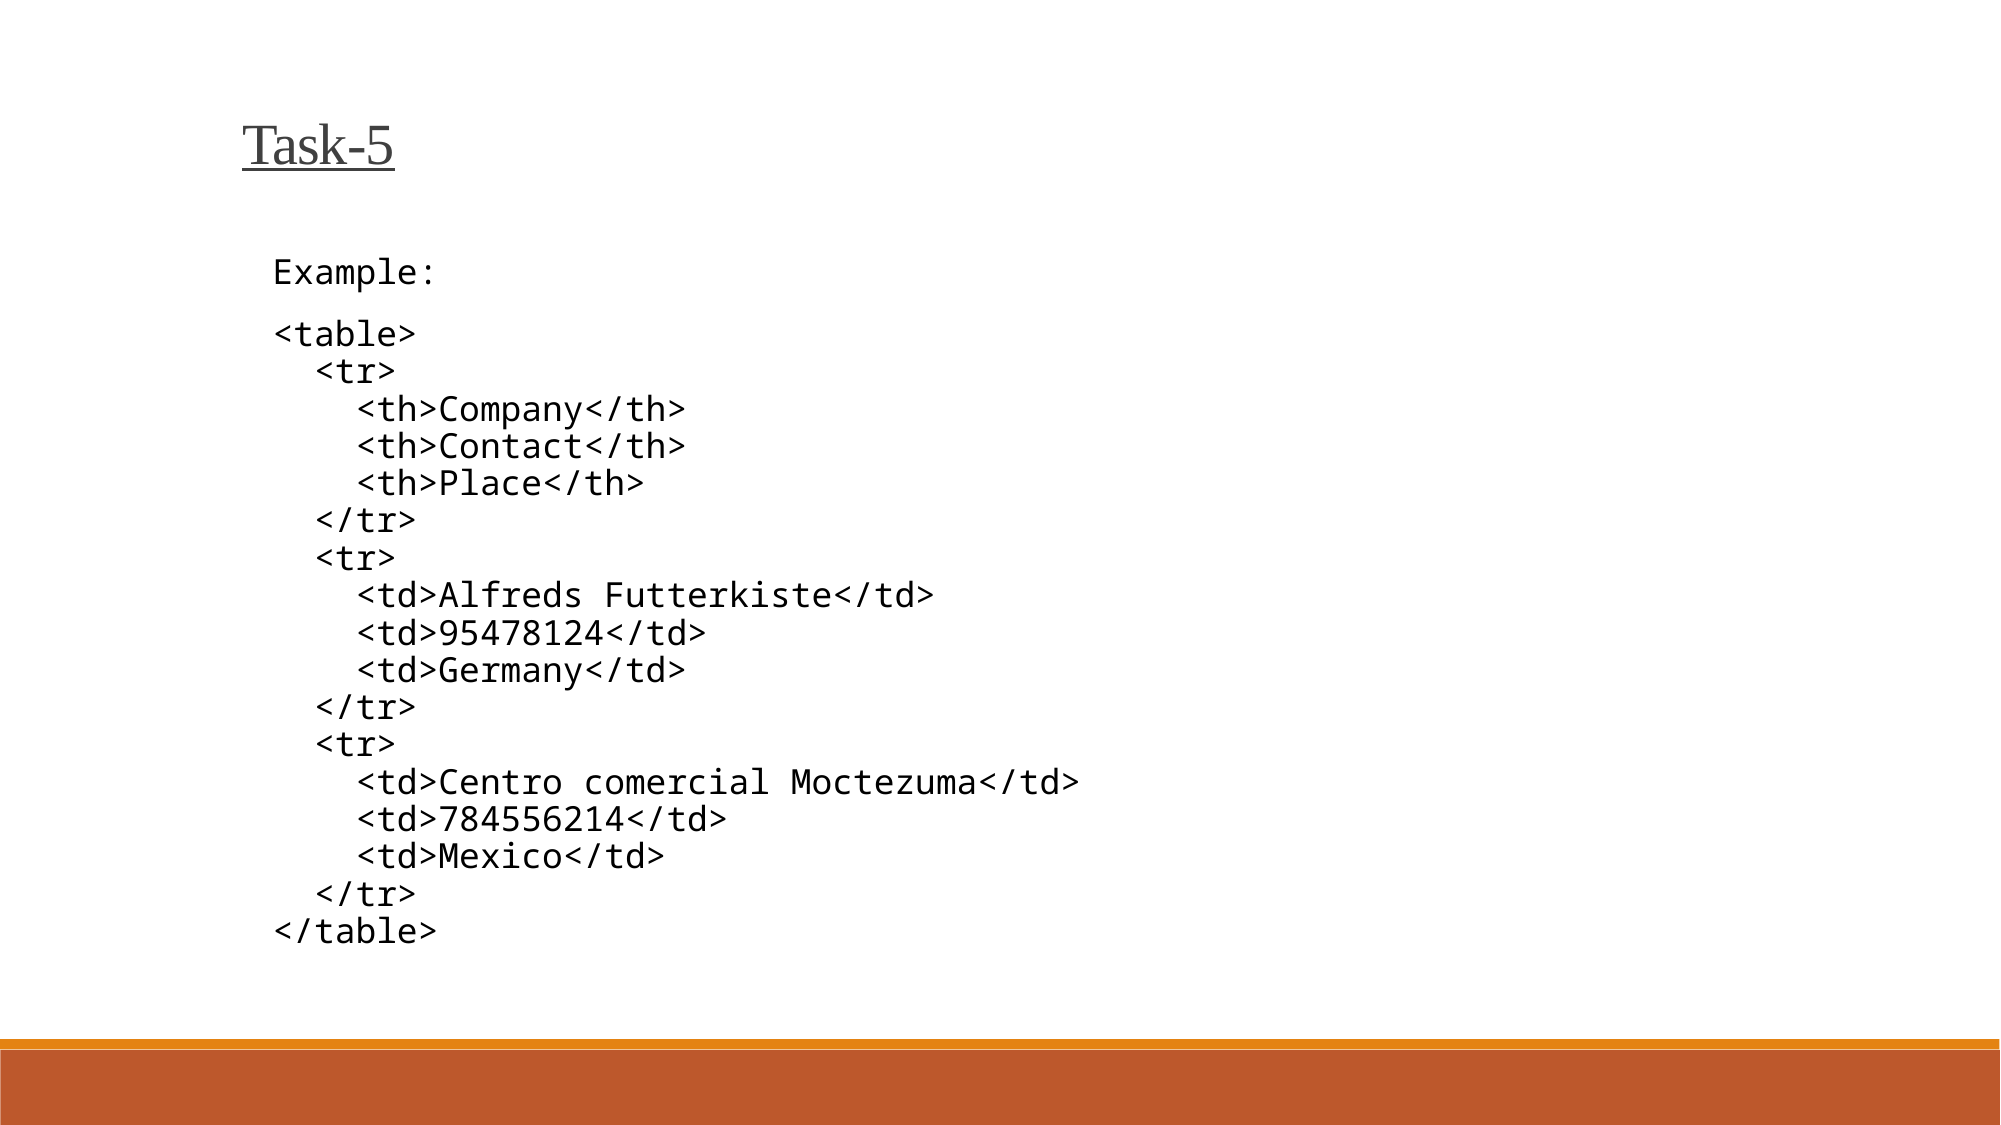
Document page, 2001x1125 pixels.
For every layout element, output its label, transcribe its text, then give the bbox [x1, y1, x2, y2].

title Task-5 [227, 105, 1828, 184]
list Example: <table> <tr> <th>Company</th> <th>Contact</th> <th>Place</th> </tr> <tr> <td>Alfreds Futterkiste</td> <td>95478124</td> <td>Germany</td> </tr> <tr> <td>Centro comercial Moctezuma</td> <td>784556214</td> <td>Mexico</td> </tr> </table> [259, 247, 1914, 963]
